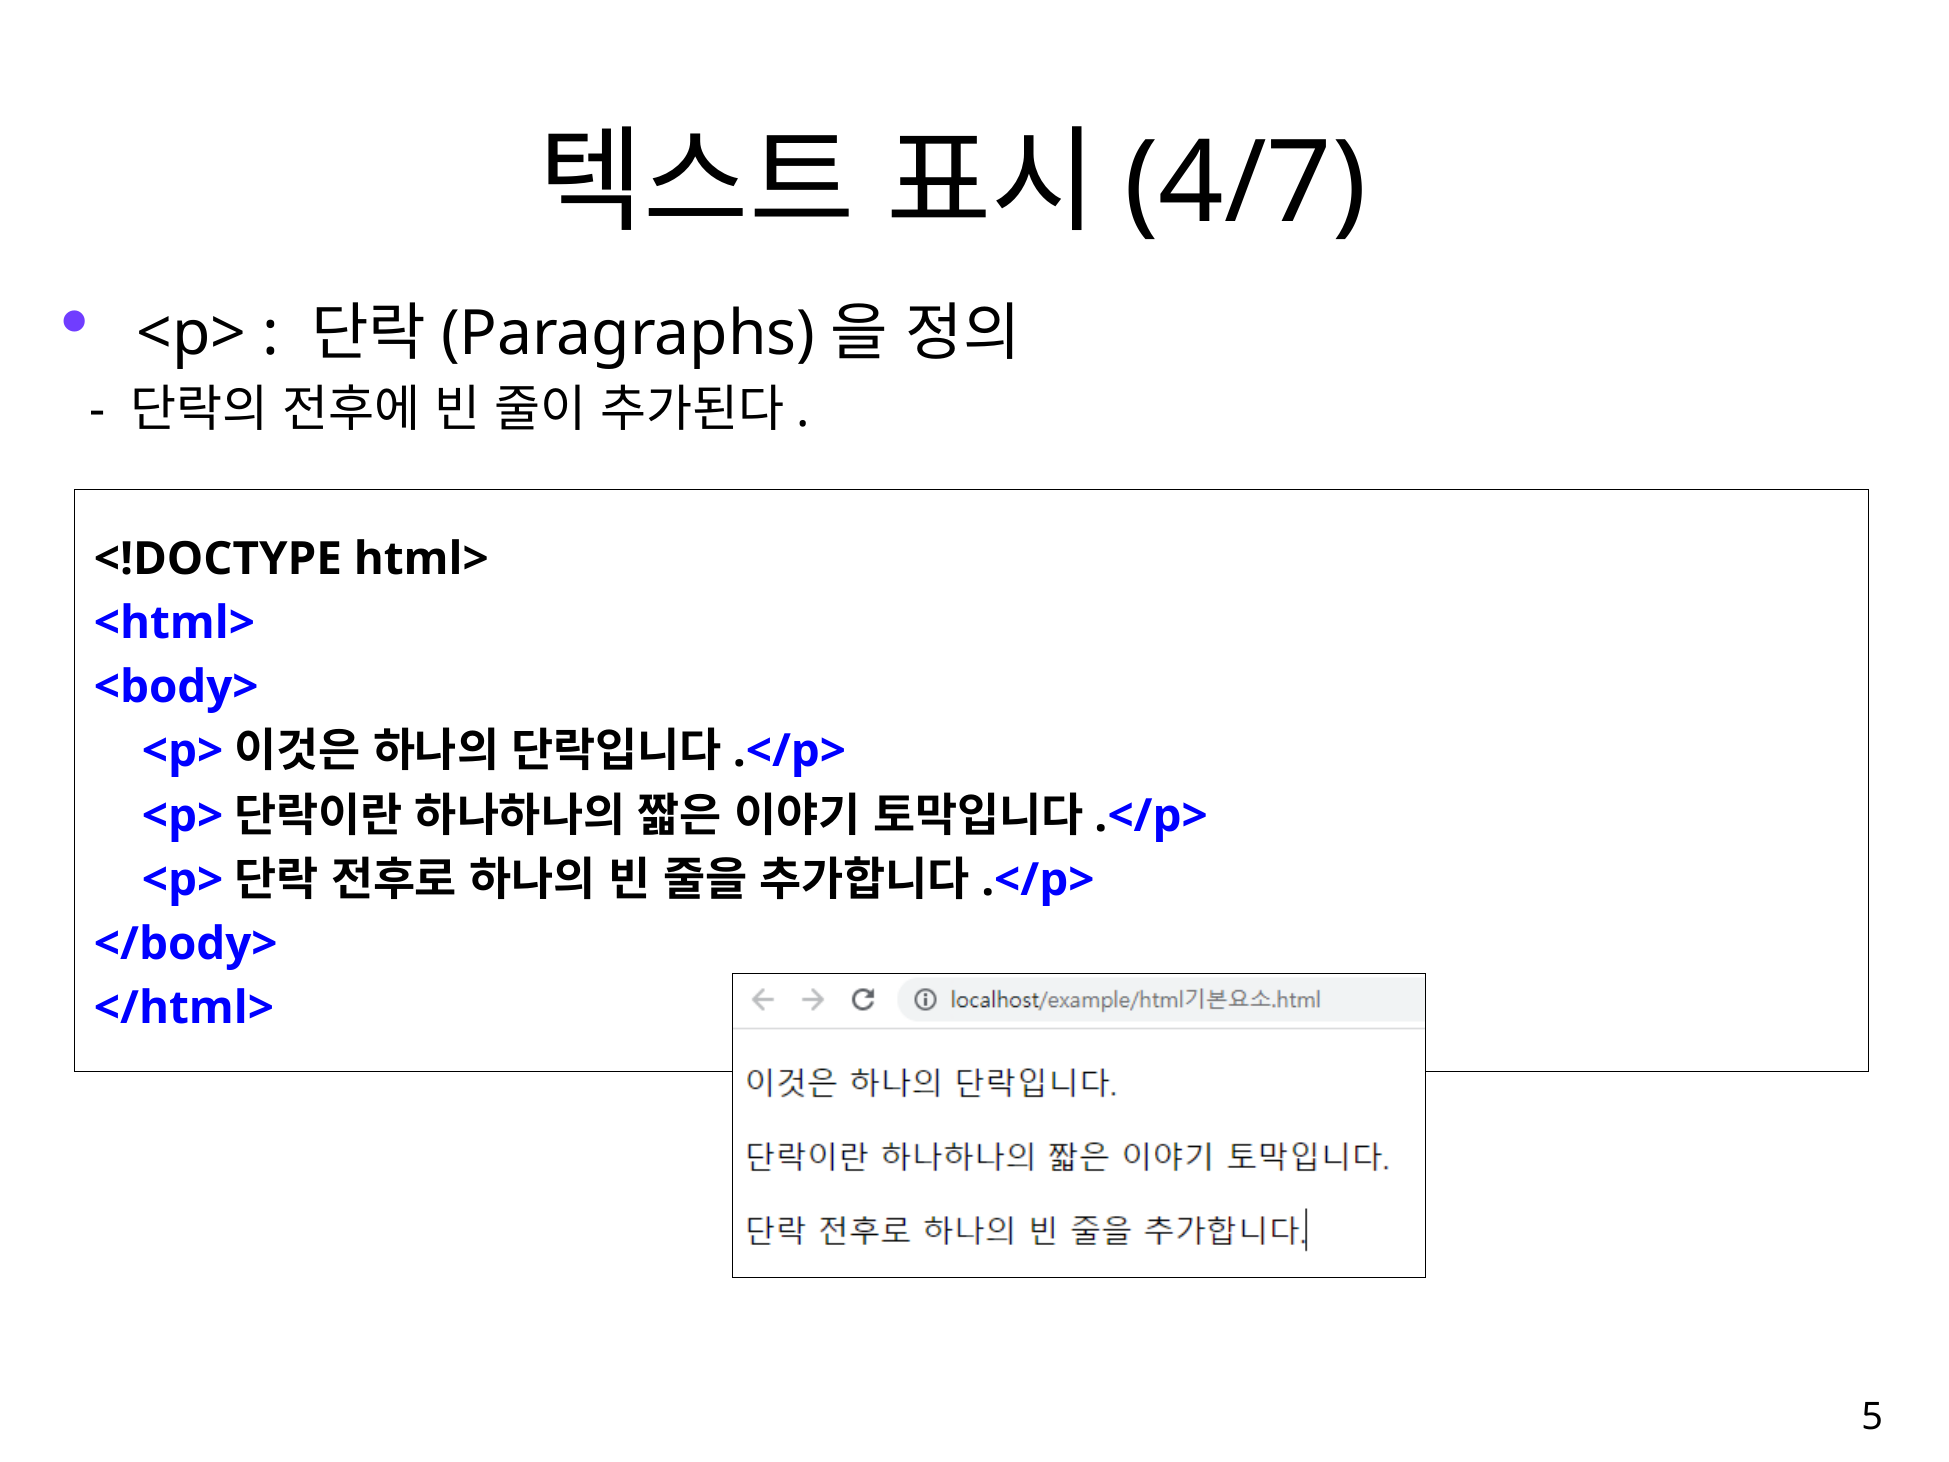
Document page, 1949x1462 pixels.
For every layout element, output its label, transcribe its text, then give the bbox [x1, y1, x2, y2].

list <p> : 단락(Paragraphs)을 정의 - 단락의 전후에 빈 줄이 추가된다. [48, 284, 1897, 1343]
title 텍스트 표시(4/7) [156, 92, 1749, 255]
slide_number 5 [1496, 1372, 1899, 1462]
text_box <!DOCTYPE html> <html> <body> <p>이것은 하나의 단락입니다.</p> <p>단락이란 하나하나의 짧은 이야기 토막입니다.</p> <p>단락 전후로 하나의 빈 줄을 추가합니다.</p> </body> </html> [74, 489, 1869, 1072]
picture [731, 973, 1427, 1278]
